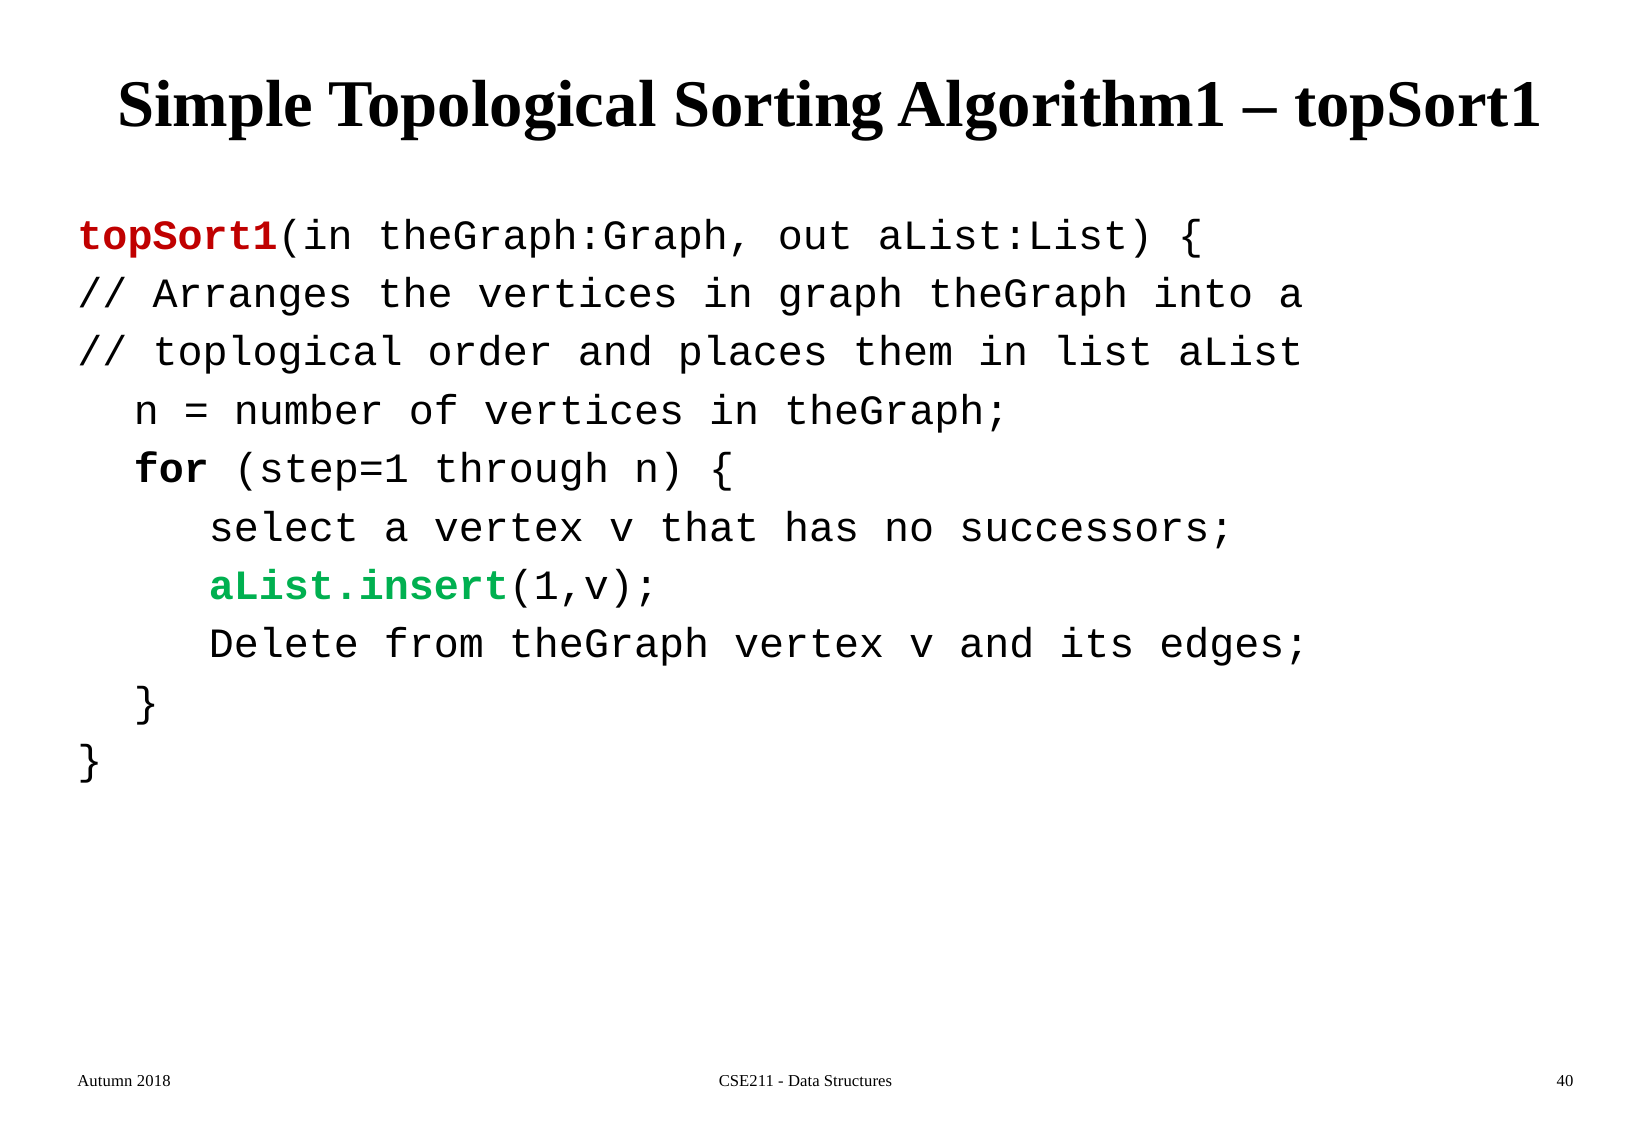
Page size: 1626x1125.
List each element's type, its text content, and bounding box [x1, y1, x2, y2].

slide_number 40 [1249, 1062, 1589, 1101]
slide_number Autumn 2018 [62, 1062, 402, 1101]
list topSort1(in theGraph:Graph, out aList:List) { // Arranges the vertices in graph theGraph into a // toplogical order and places them in list aList n = number of vertices in theGraph; for (step=1 through n) { select a vertex v that has no successors; aList.insert(1,v); Delete from theGraph vertex v and its edges; } } [62, 200, 1588, 1038]
footer CSE211 - Data Structures [500, 1062, 1111, 1101]
title Simple Topological Sorting Algorithm1 – topSort1 [62, 24, 1600, 175]
